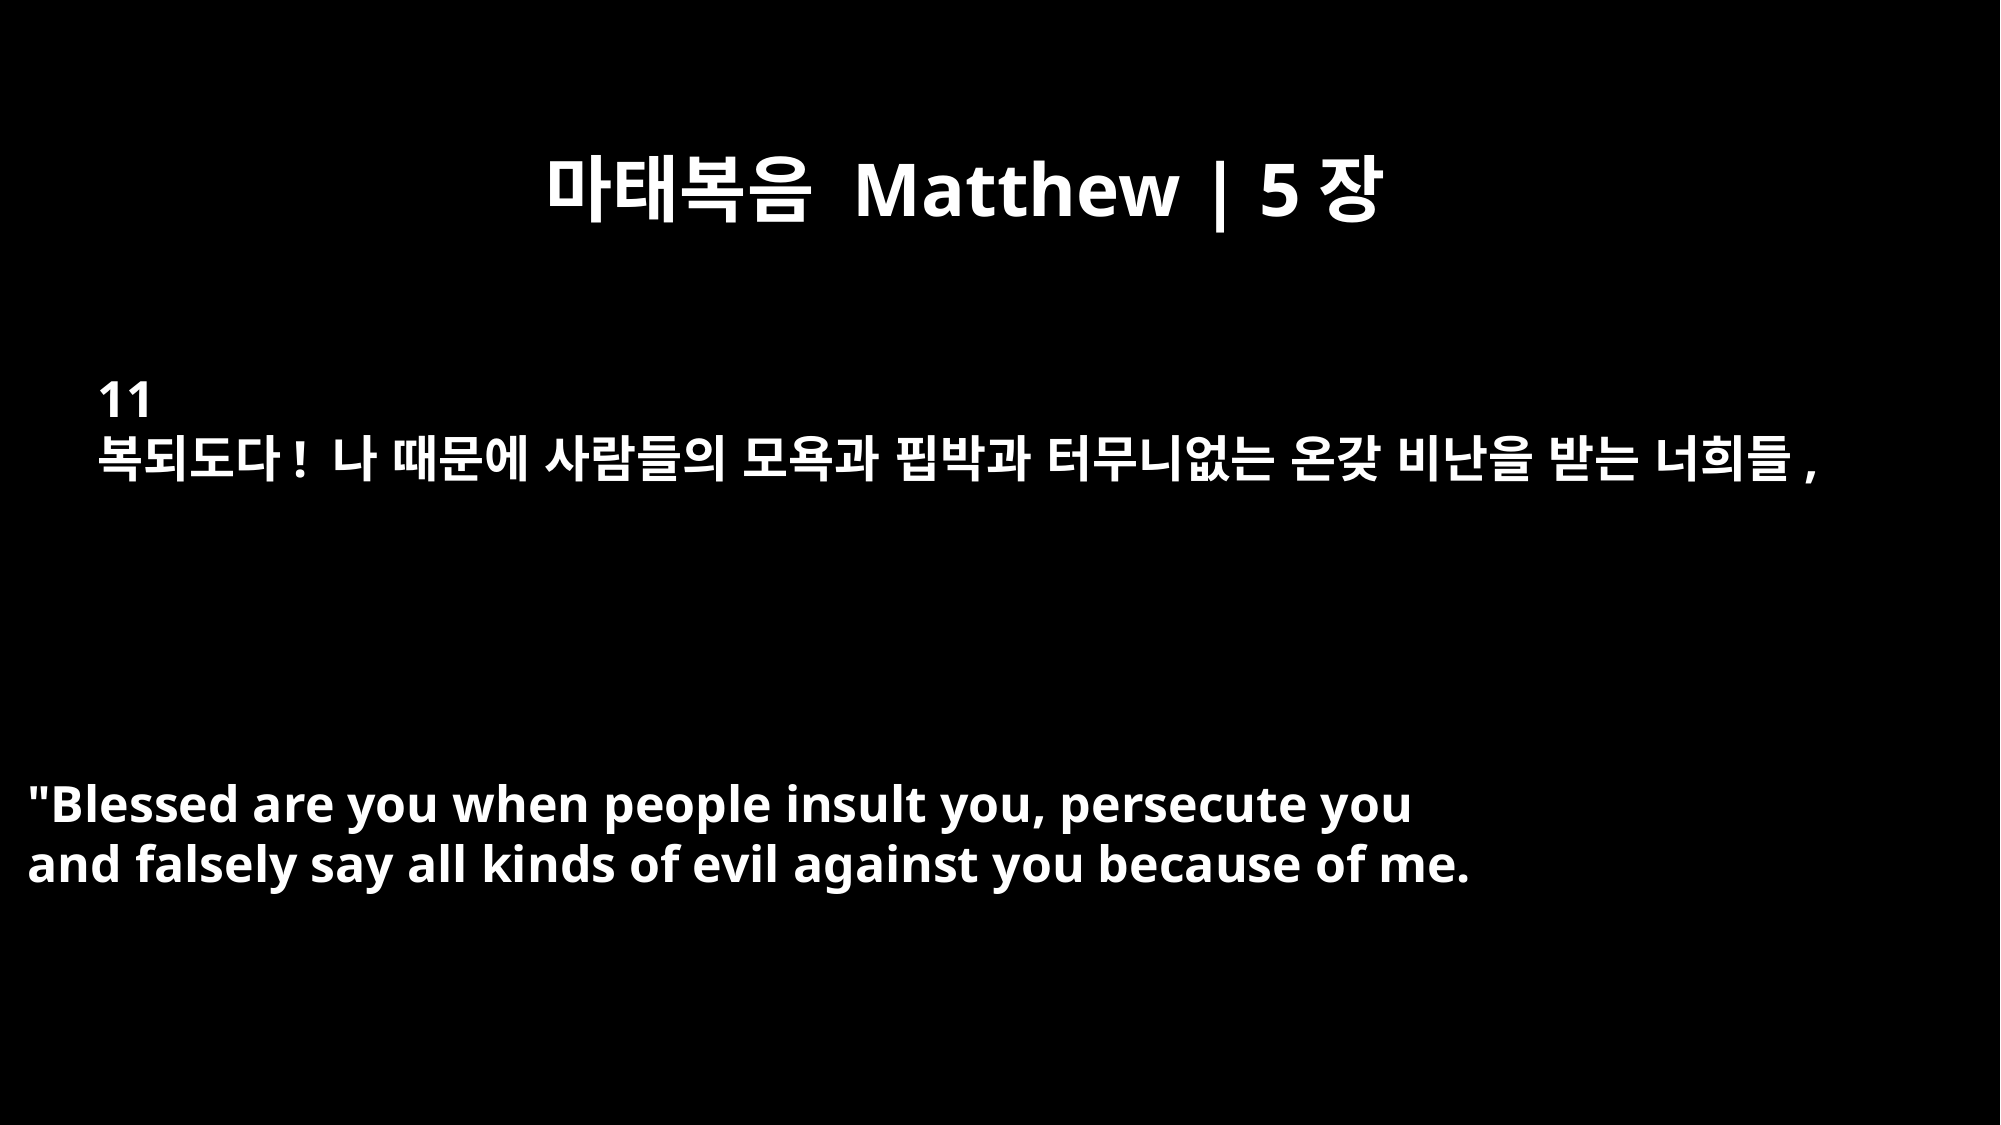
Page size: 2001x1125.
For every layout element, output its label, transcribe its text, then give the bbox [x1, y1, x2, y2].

text_box 11 복되도다! 나 때문에 사람들의 모욕과 핍박과 터무니없는 온갖 비난을 받는 너희들, [82, 359, 1835, 495]
text_box "Blessed are you when people insult you, persecute you and falsely say all kinds of evil against you because of me. [12, 764, 1487, 900]
text_box 마태복음 Matthew | 5장 [530, 136, 1401, 239]
